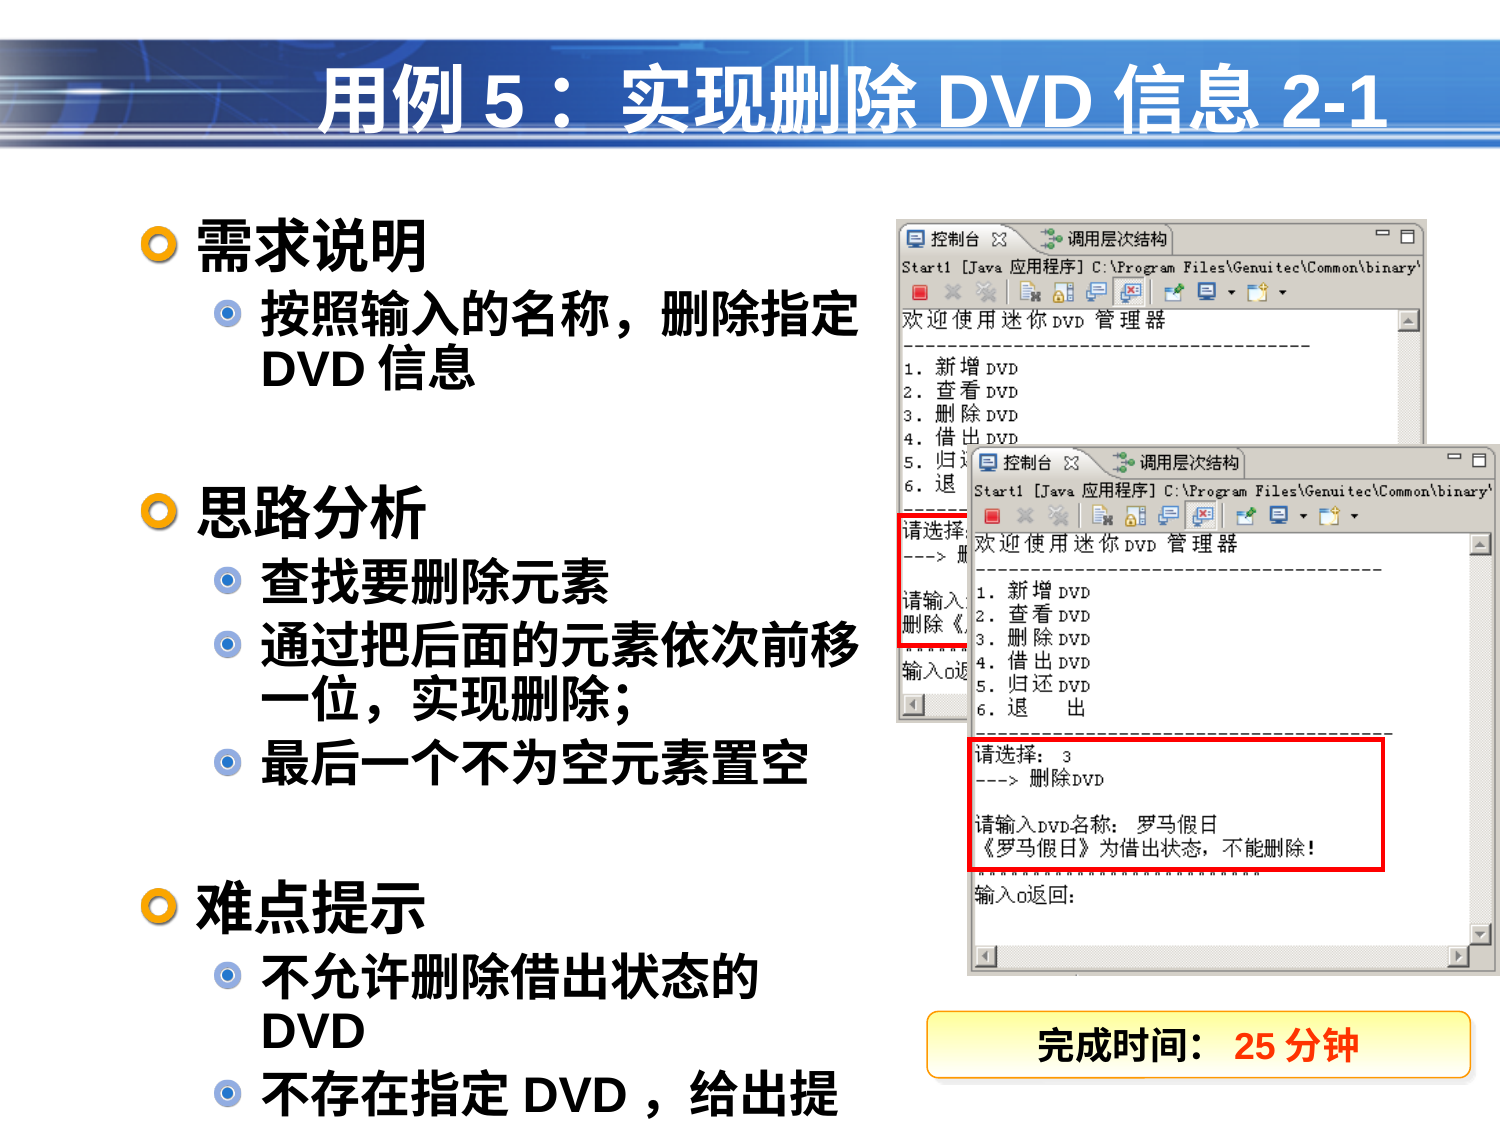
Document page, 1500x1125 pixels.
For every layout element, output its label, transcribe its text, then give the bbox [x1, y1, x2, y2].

text_box 完成时间：25分钟 [927, 1011, 1471, 1078]
title 用例5：实现删除DVD信息2-1 [75, 45, 1425, 233]
list 需求说明 按照输入的名称，删除指定DVD信息 思路分析 查找要删除元素 通过把后面的元素依次前移一位，实现删除； 最后一个不为空元素置空 难点提示 不允许删除借出状态的DVD 不存在指定DVD，给出提示 [123, 209, 892, 1095]
picture [0, 0, 1500, 1125]
